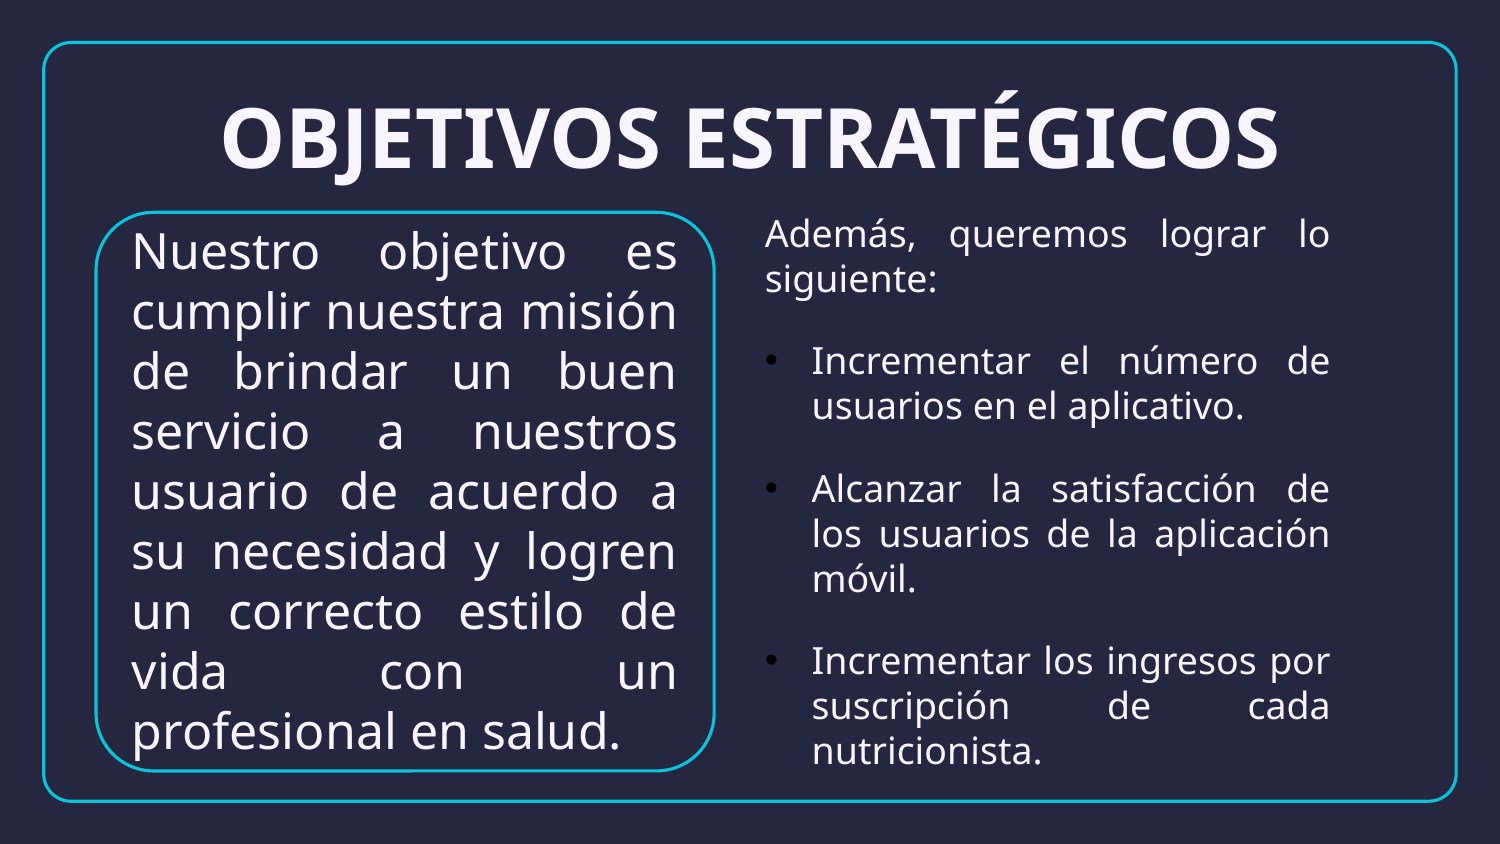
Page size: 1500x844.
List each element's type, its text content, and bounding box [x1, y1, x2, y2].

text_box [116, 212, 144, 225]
text_box Además, queremos lograr lo siguiente: Incrementar el número de usuarios en el aplicativo. Alcanzar la satisfacción de los usuarios de la aplicación móvil. Incrementar los ingresos por suscripción de cada nutricionista. [750, 202, 1346, 844]
title OBJETIVOS ESTRATÉGICOS [116, 88, 1383, 183]
text_box [96, 212, 715, 771]
text_box Nuestro objetivo es cumplir nuestra misión de brindar un buen servicio a nuestros usuario de acuerdo a su necesidad y logren un correcto estilo de vida con un profesional en salud. [116, 758, 694, 844]
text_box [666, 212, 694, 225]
